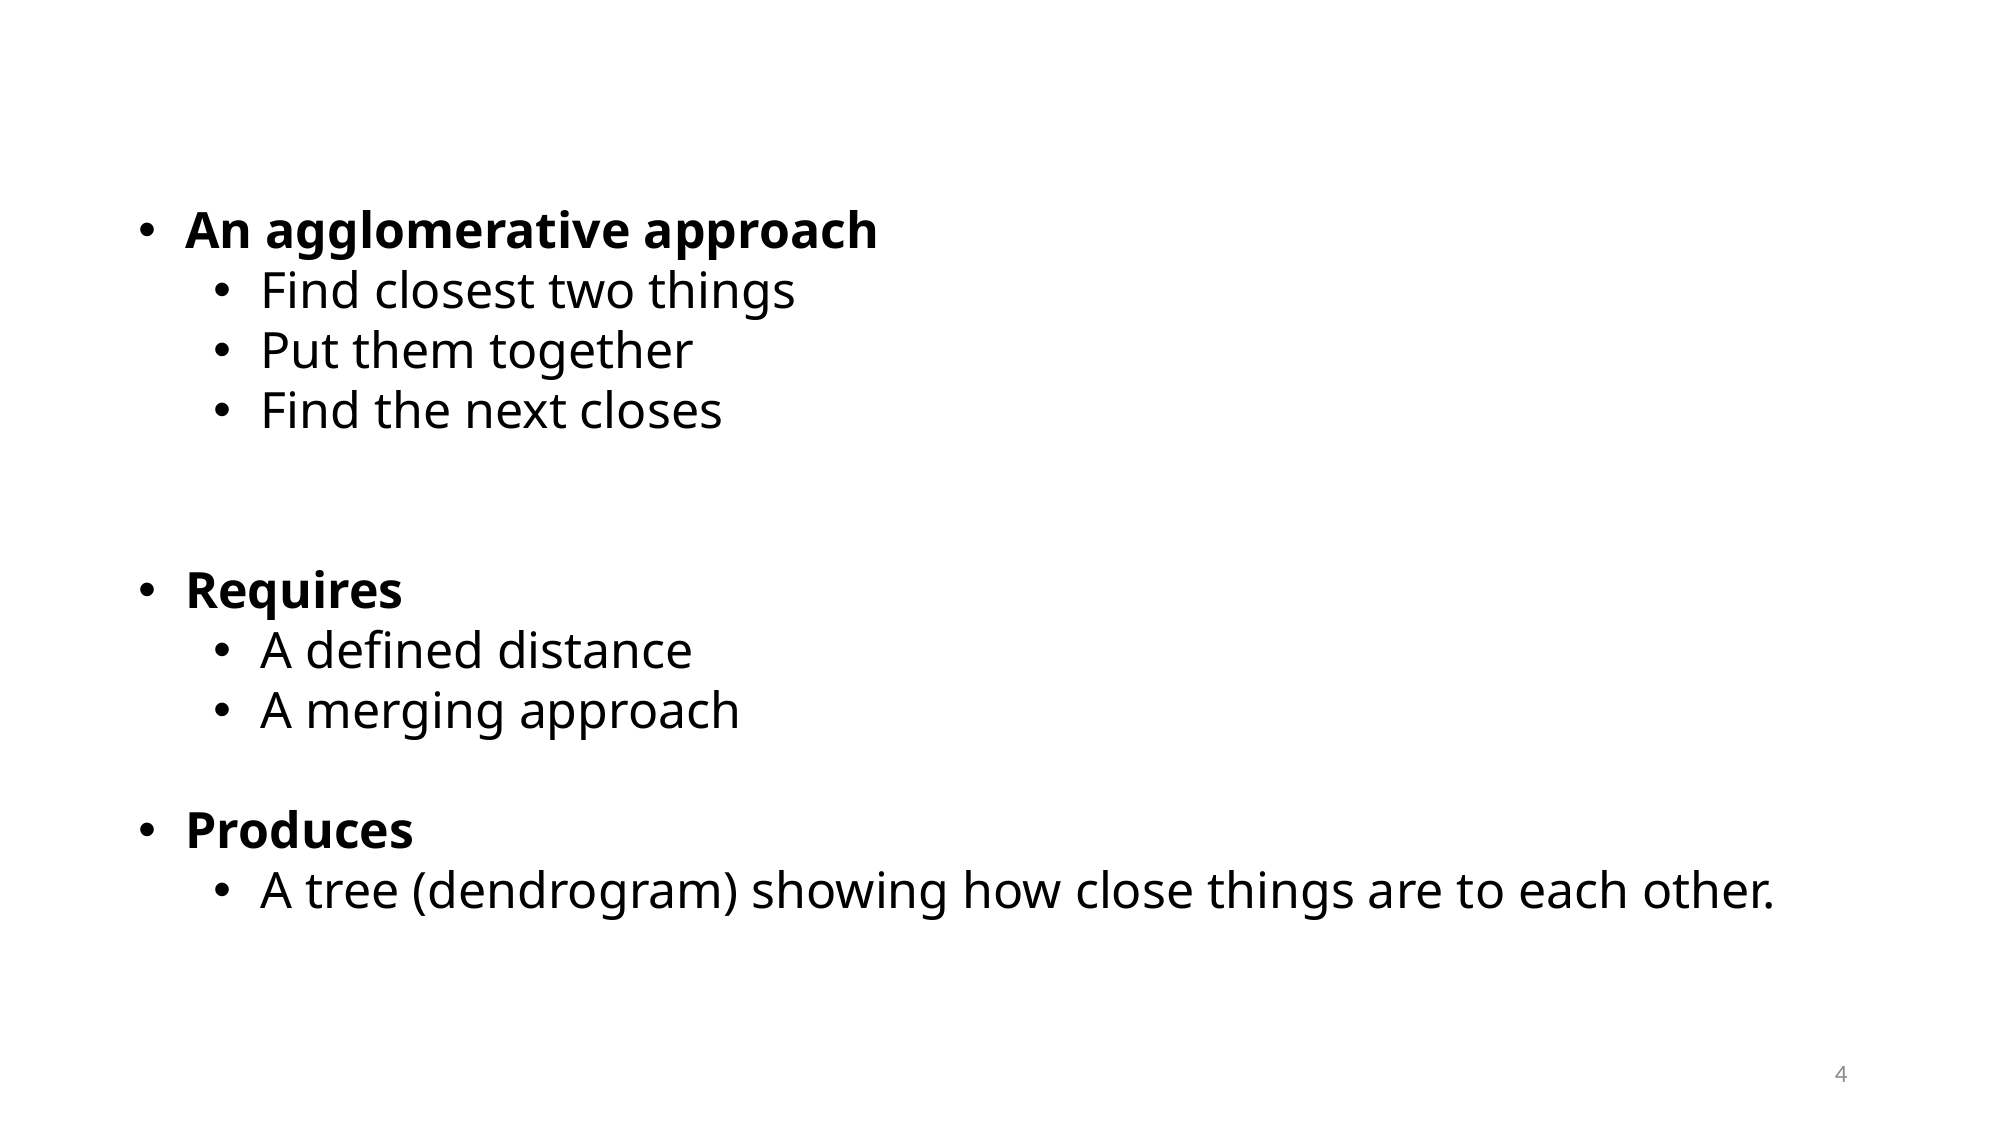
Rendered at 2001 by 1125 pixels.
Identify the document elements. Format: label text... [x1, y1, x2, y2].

slide_number 4 [1412, 1042, 1863, 1103]
text_box An agglomerative approach Find closest two things Put them together Find the next closes Requires A defined distance A merging approach Produces A tree (dendrogram) showing how close things are to each other. [123, 191, 1877, 927]
